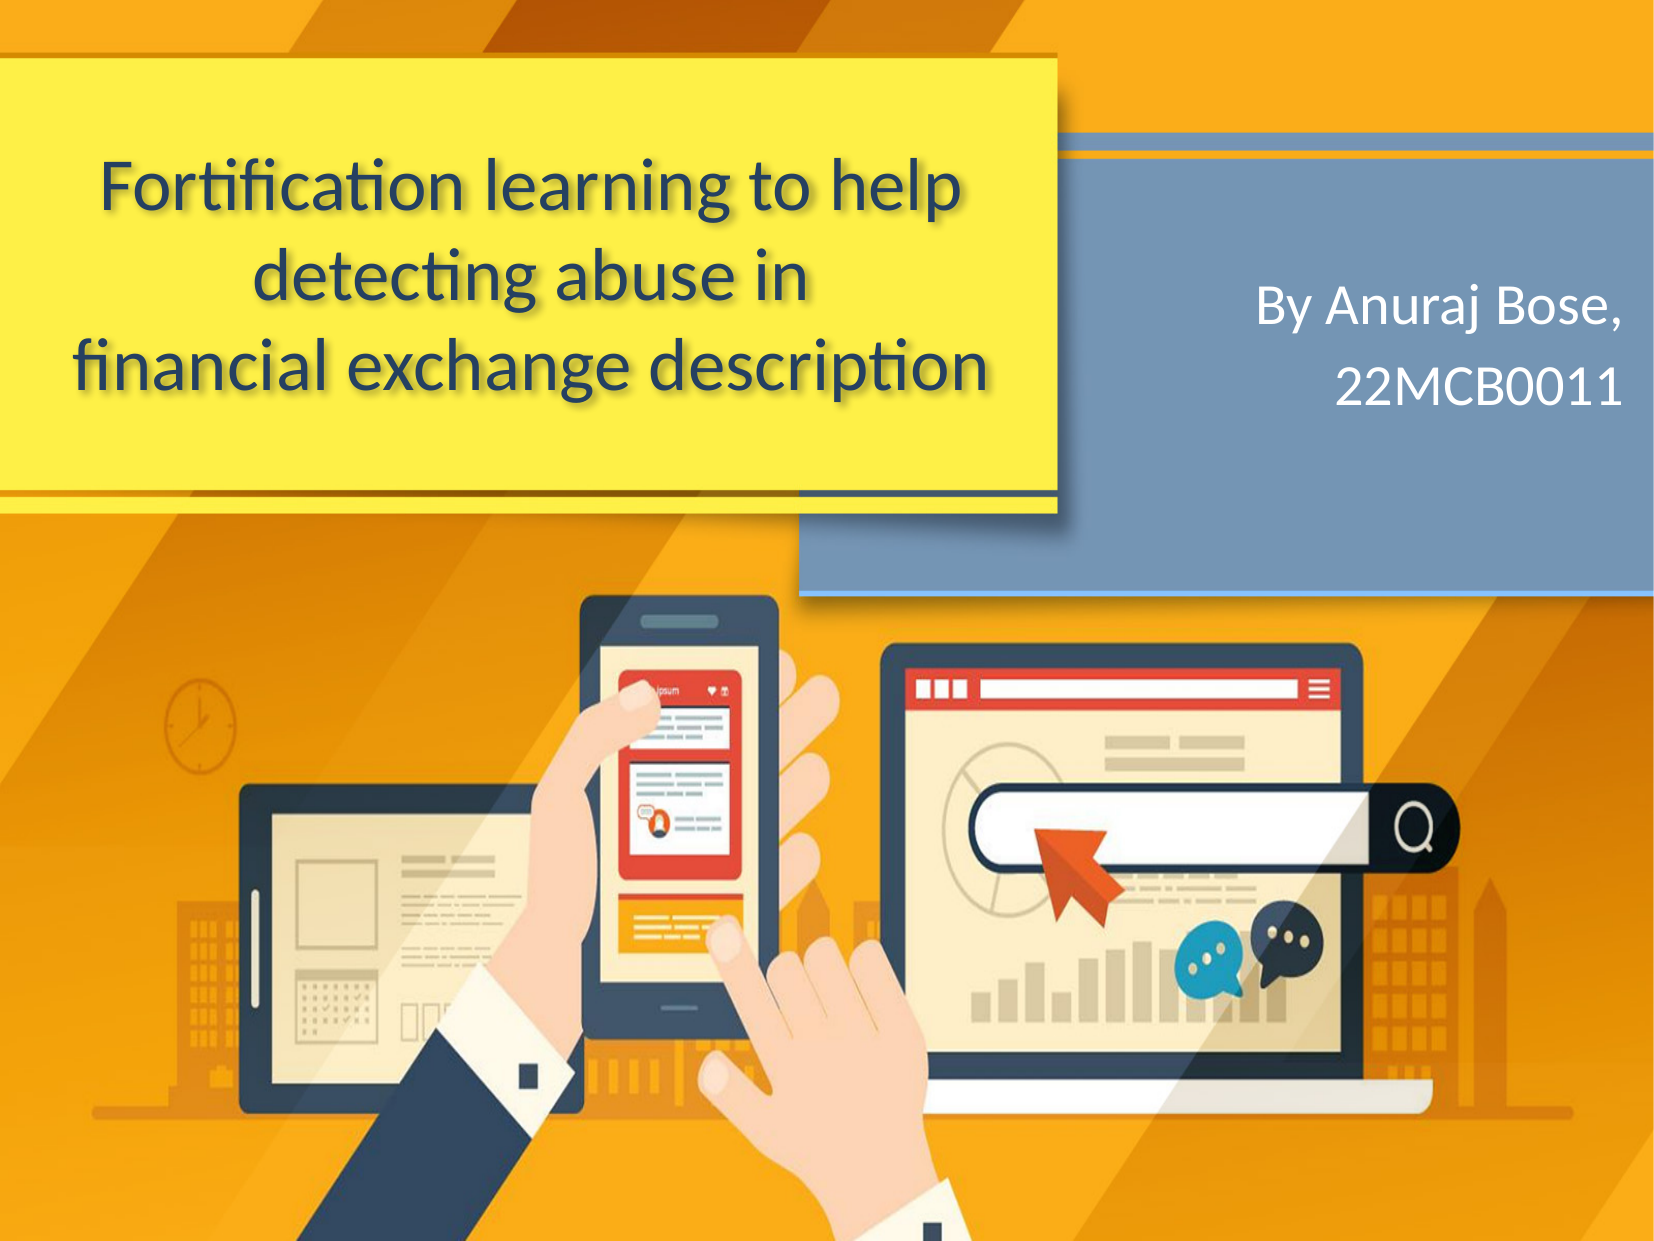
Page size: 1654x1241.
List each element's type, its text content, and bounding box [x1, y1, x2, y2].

picture [0, 0, 1654, 1241]
subtitle By Anuraj Bose, 22MCB0011 [688, 265, 1624, 424]
title Fortification learning to help detecting abuse in financial exchange description [29, 67, 1034, 473]
